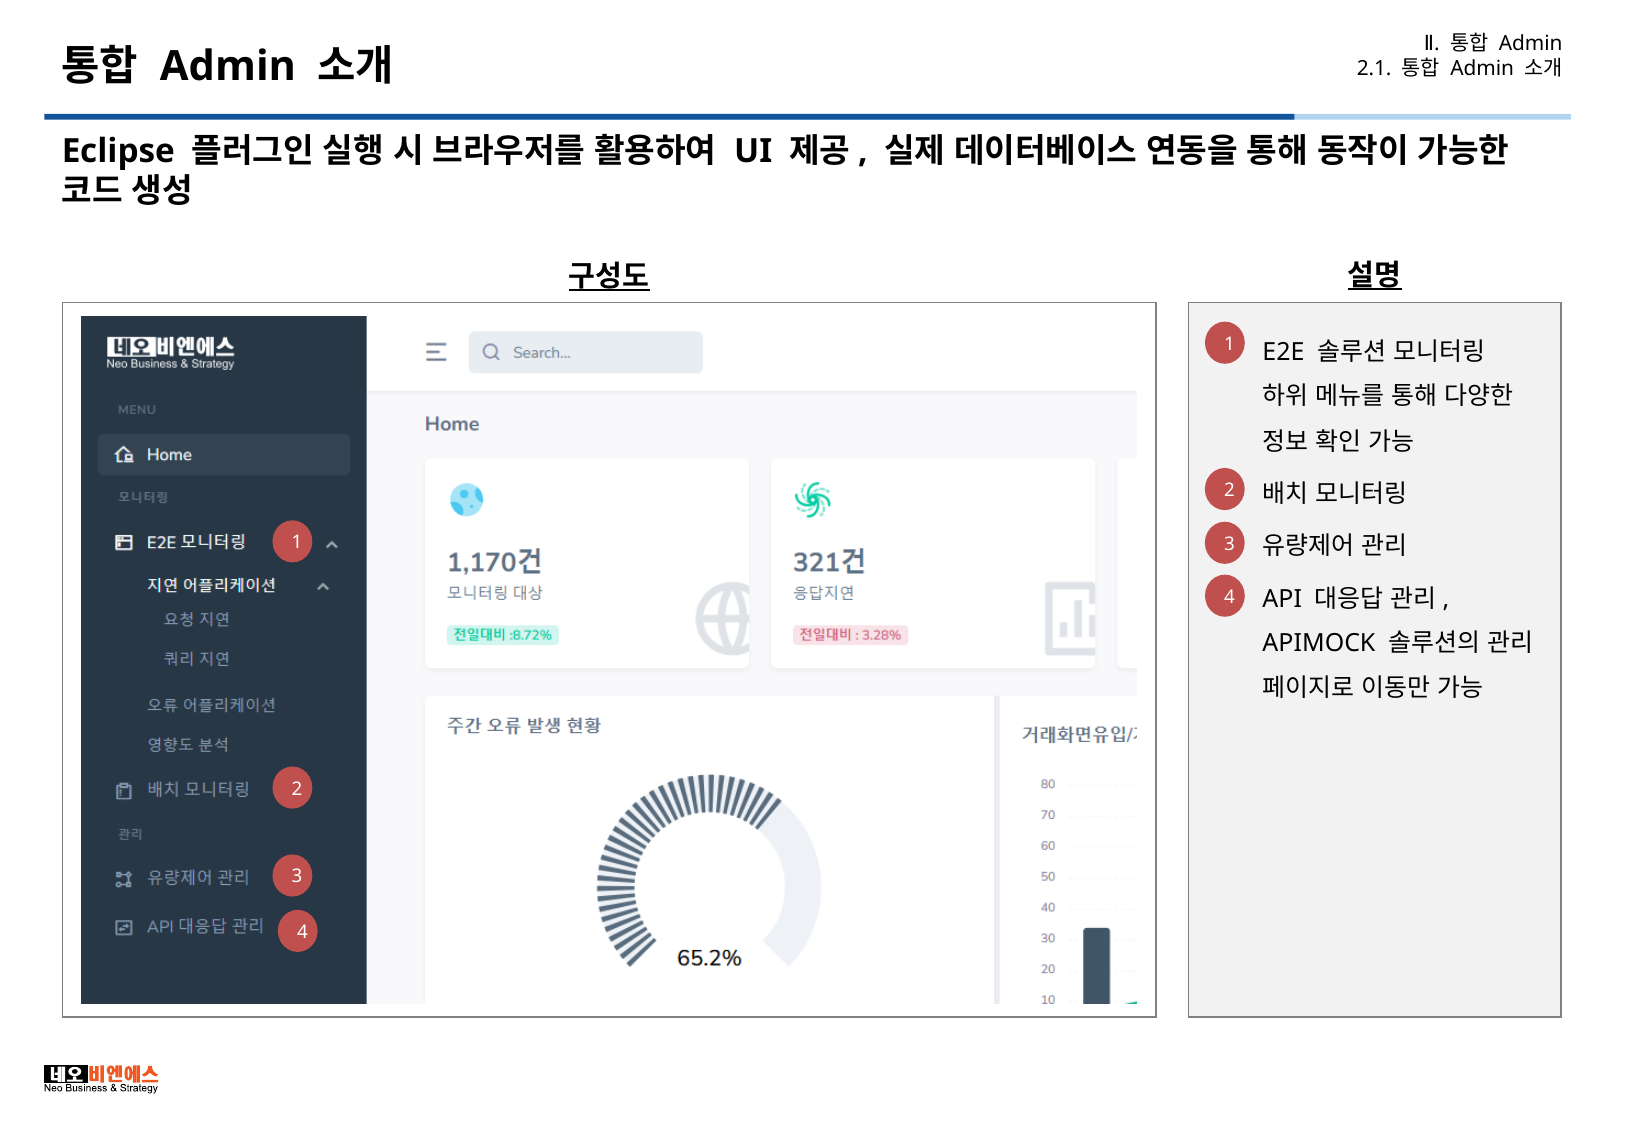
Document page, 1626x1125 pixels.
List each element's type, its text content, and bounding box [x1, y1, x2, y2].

text_box 2 [1204, 467, 1245, 511]
list Eclipse 플러그인 실행 시 브라우저를 활용하여 UI 제공, 실제 데이터베이스 연동을 통해 동작이 가능한 코드 생성 [46, 121, 1578, 232]
text_box 1 [1204, 321, 1245, 364]
text_box Ⅱ. 통합 Admin 2.1. 통합 Admin 소개 [1282, 23, 1578, 86]
title 통합 Admin 소개 [45, 19, 1578, 107]
text_box 3 [1204, 521, 1245, 564]
picture [81, 316, 1138, 1004]
text_box 설명 [1239, 243, 1511, 294]
text_box E2E 솔루션 모니터링 하위 메뉴를 통해 다양한 정보 확인 가능 배치 모니터링 유량제어 관리 API 대응답 관리, APIMOCK 솔루션의 관리 페이지로 이동만 가능 [1188, 302, 1562, 1018]
text_box [62, 302, 1157, 1018]
text_box 4 [1204, 574, 1245, 617]
text_box 구성도 [272, 244, 946, 295]
